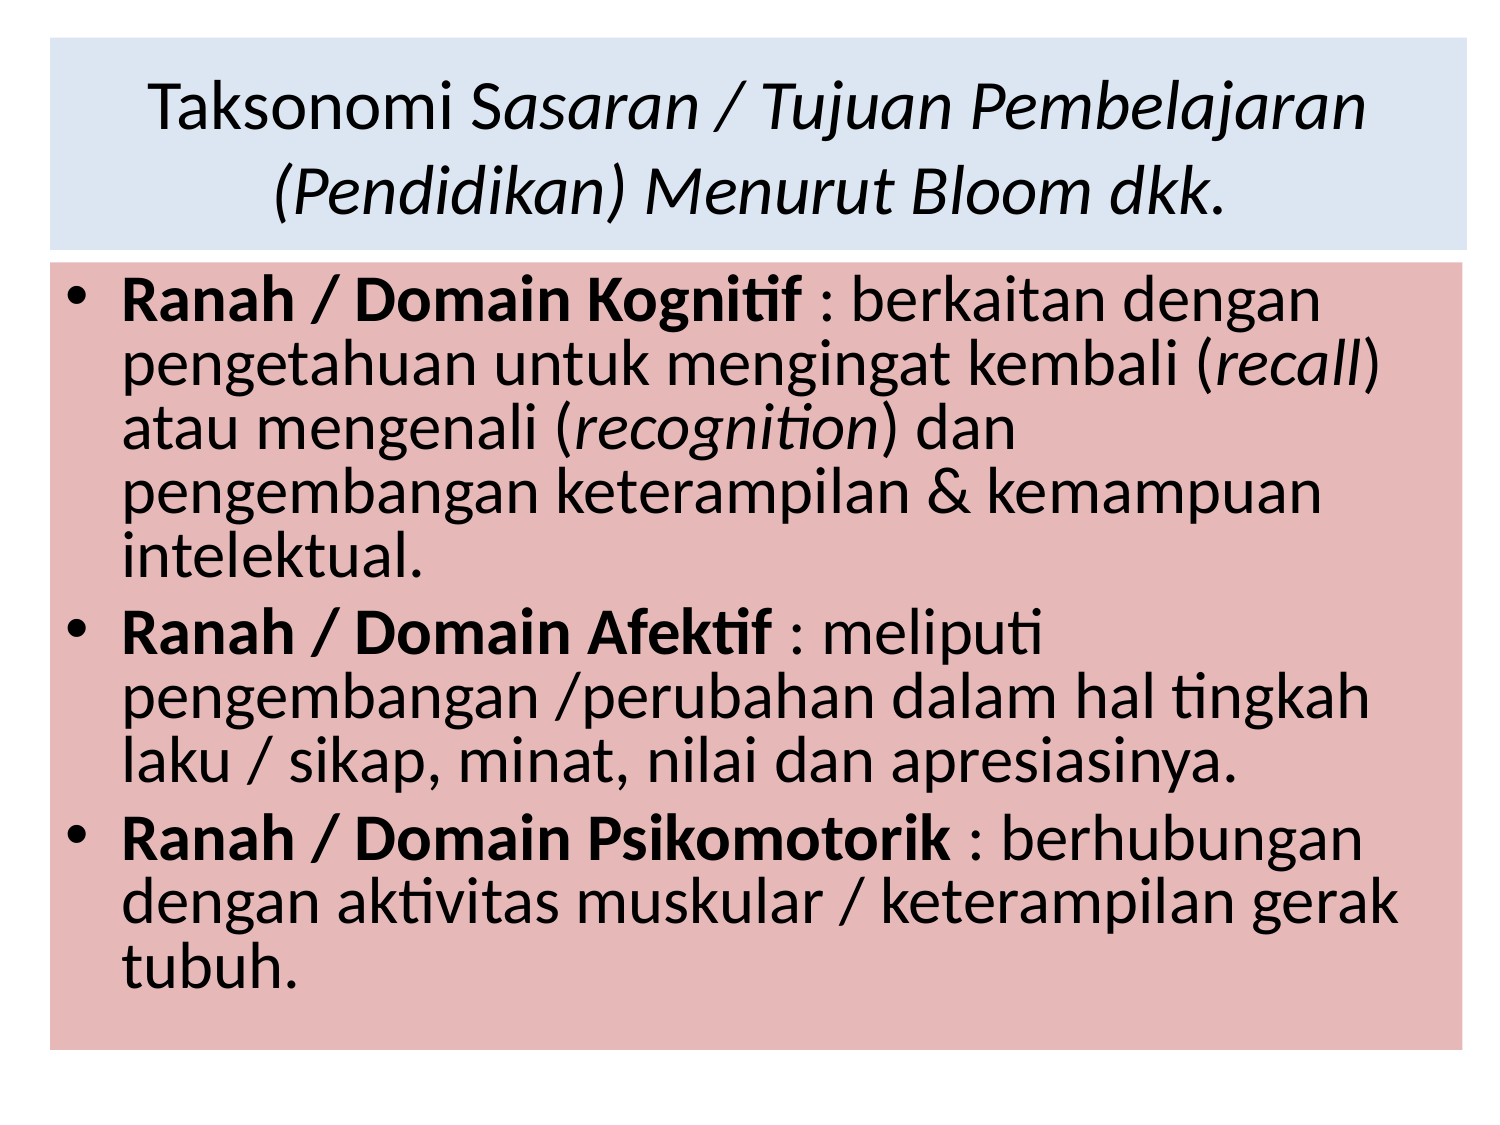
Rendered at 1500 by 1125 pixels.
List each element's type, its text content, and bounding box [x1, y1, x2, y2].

title Taksonomi Sasaran / Tujuan Pembelajaran (Pendidikan) Menurut Bloom dkk. [50, 37, 1467, 250]
list Ranah / Domain Kognitif : berkaitan dengan pengetahuan untuk mengingat kembali (recall) atau mengenali (recognition) dan pengembangan keterampilan & kemampuan intelektual. Ranah / Domain Afektif : meliputi pengembangan /perubahan dalam hal tingkah laku / sikap, minat, nilai dan apresiasinya. Ranah / Domain Psikomotorik : berhubungan dengan aktivitas muskular / keterampilan gerak tubuh. [50, 262, 1463, 1050]
